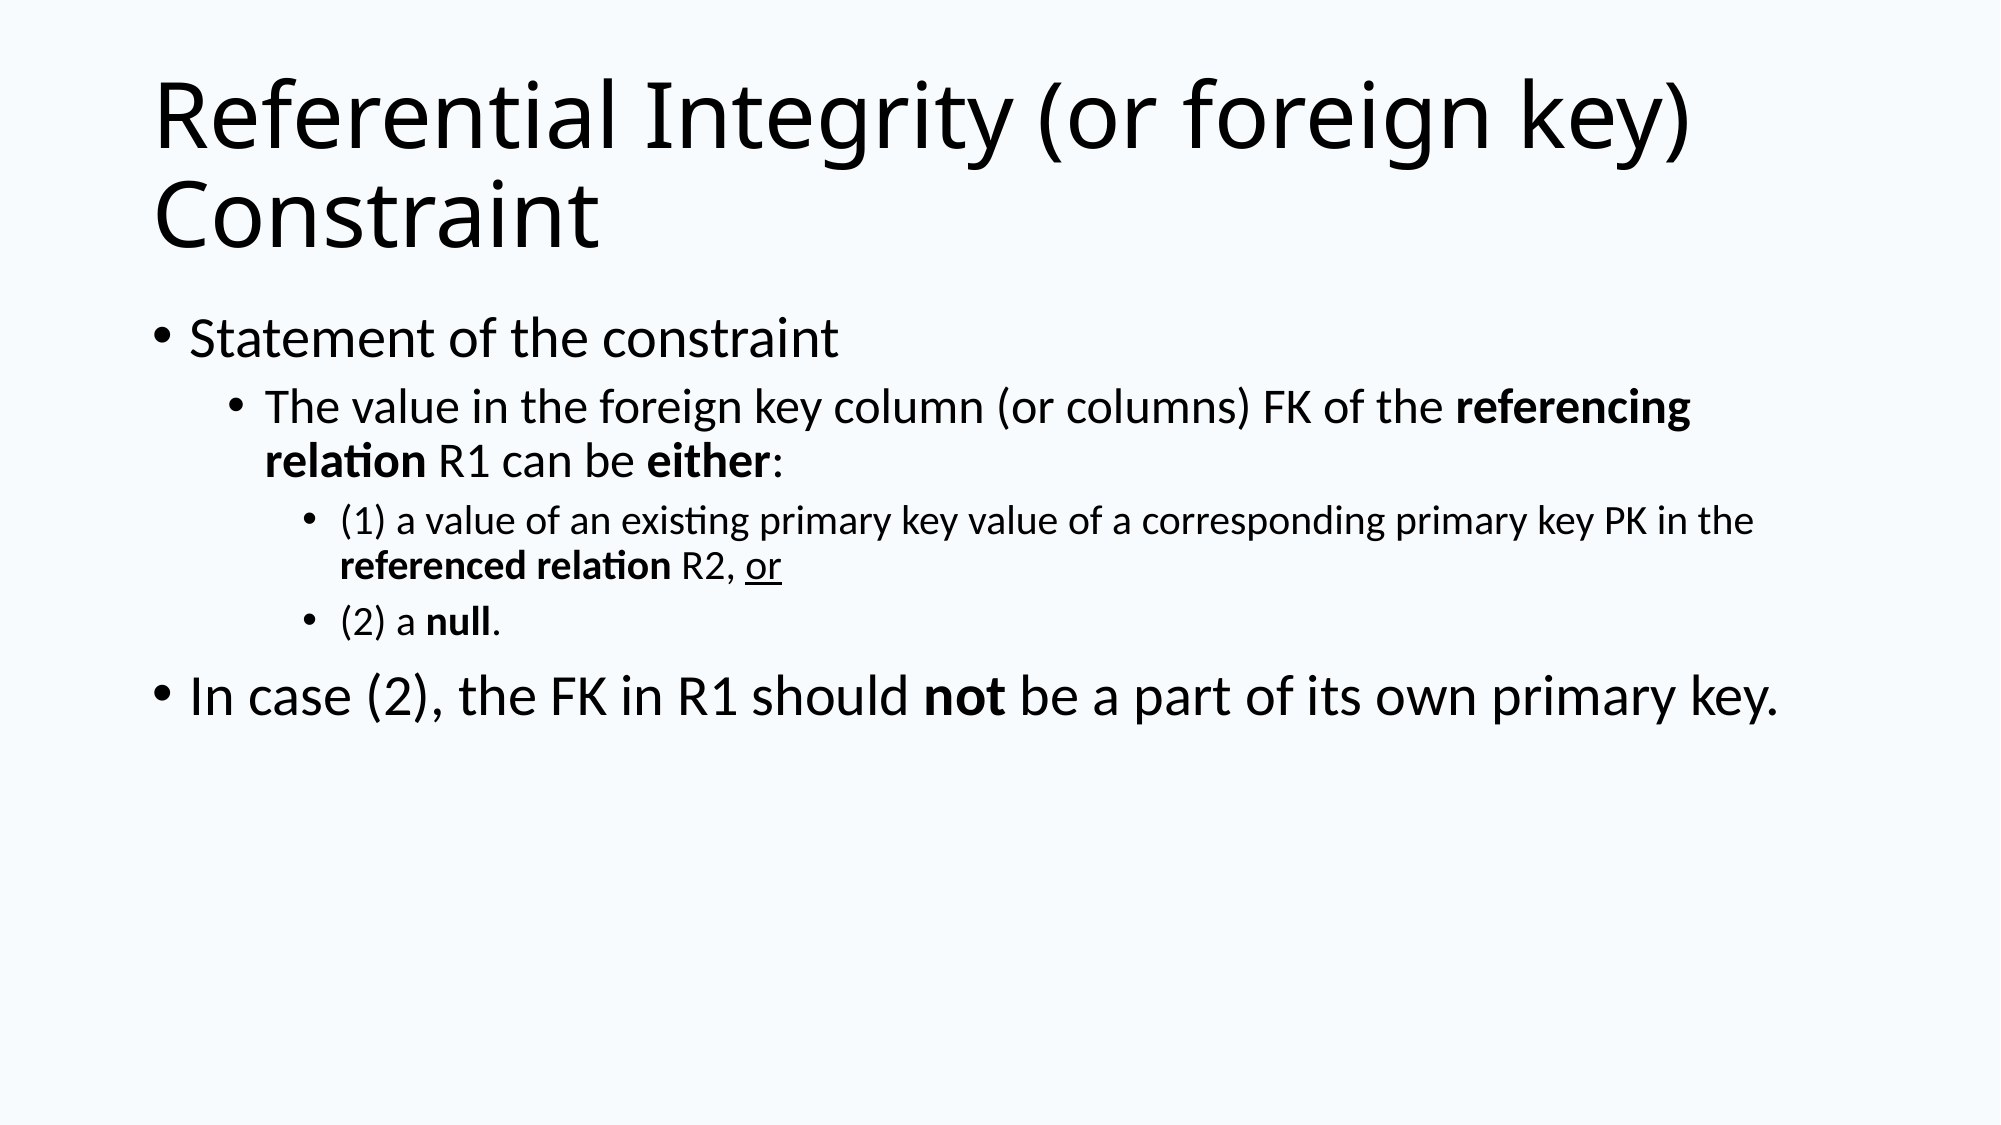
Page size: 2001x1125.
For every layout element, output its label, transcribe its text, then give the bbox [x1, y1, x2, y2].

title Referential Integrity (or foreign key) Constraint [137, 59, 1863, 278]
list Statement of the constraint The value in the foreign key column (or columns) FK of the referencing relation R1 can be either: (1) a value of an existing primary key value of a corresponding primary key PK in the referenced relation R2, or (2) a null. In case (2), the FK in R1 should not be a part of its own primary key. [137, 299, 1863, 1014]
